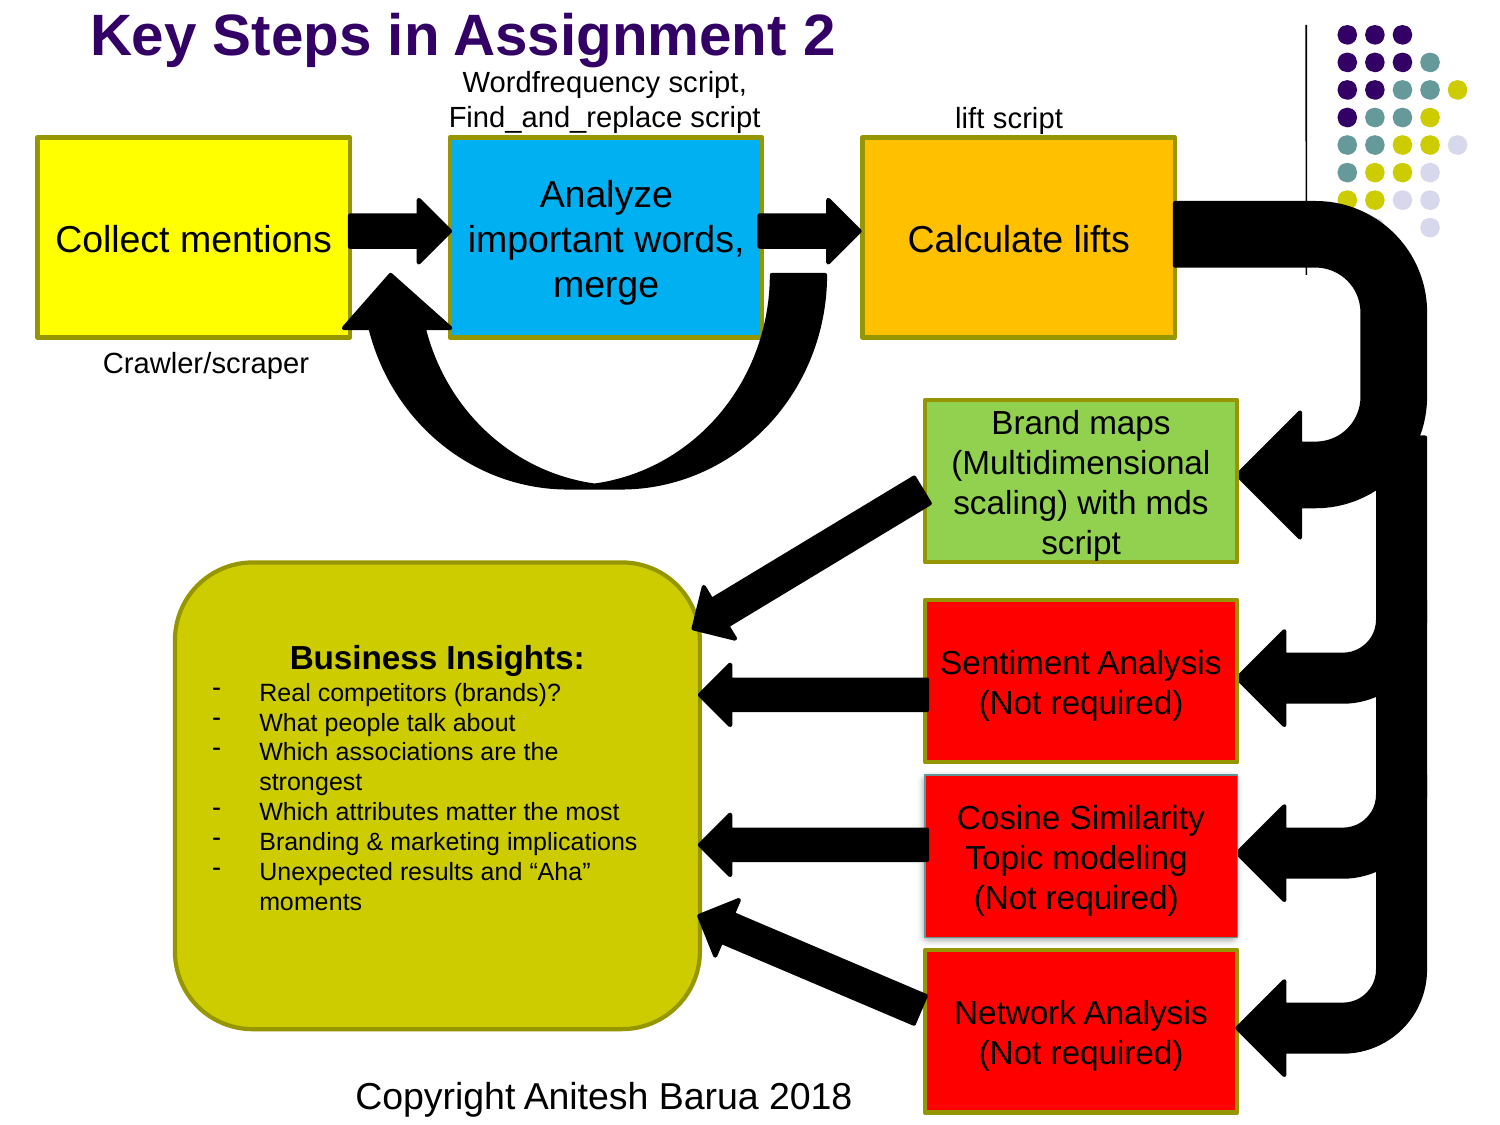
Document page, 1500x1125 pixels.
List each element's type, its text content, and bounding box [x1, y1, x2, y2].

text_box Sentiment Analysis (Not required) [923, 598, 1239, 764]
text_box [1172, 200, 1428, 540]
text_box [347, 198, 453, 265]
text_box Business Insights: Real competitors (brands)? What people talk about Which associations are the strongest Which attributes matter the most Branding & marketing implications Unexpected results and “Aha” moments [172, 560, 703, 1032]
text_box [342, 272, 828, 490]
text_box Network Analysis (Not required) [923, 948, 1239, 1115]
text_box Crawler/scraper [88, 337, 325, 388]
text_box [697, 898, 928, 1026]
text_box [691, 475, 932, 641]
text_box [1376, 597, 1428, 774]
text_box Collect mentions [35, 135, 352, 340]
text_box [1239, 619, 1376, 727]
title Key Steps in Assignment 2 [74, 0, 1313, 76]
text_box [1235, 772, 1428, 1077]
text_box Wordfrequency script, Find_and_replace script [433, 56, 777, 176]
text_box Cosine Similarity Topic modeling (Not required) [924, 774, 1238, 938]
text_box Brand maps (Multidimensional scaling) with mds script [923, 398, 1239, 564]
text_box [697, 812, 930, 877]
text_box Analyze important words, merge [448, 176, 764, 340]
text_box [1241, 794, 1376, 902]
text_box [697, 662, 930, 727]
text_box Calculate lifts [860, 135, 1177, 340]
text_box [1376, 435, 1428, 599]
text_box Copyright Anitesh Barua 2018 [340, 1064, 868, 1125]
text_box lift script [940, 91, 1079, 177]
text_box [757, 198, 862, 265]
